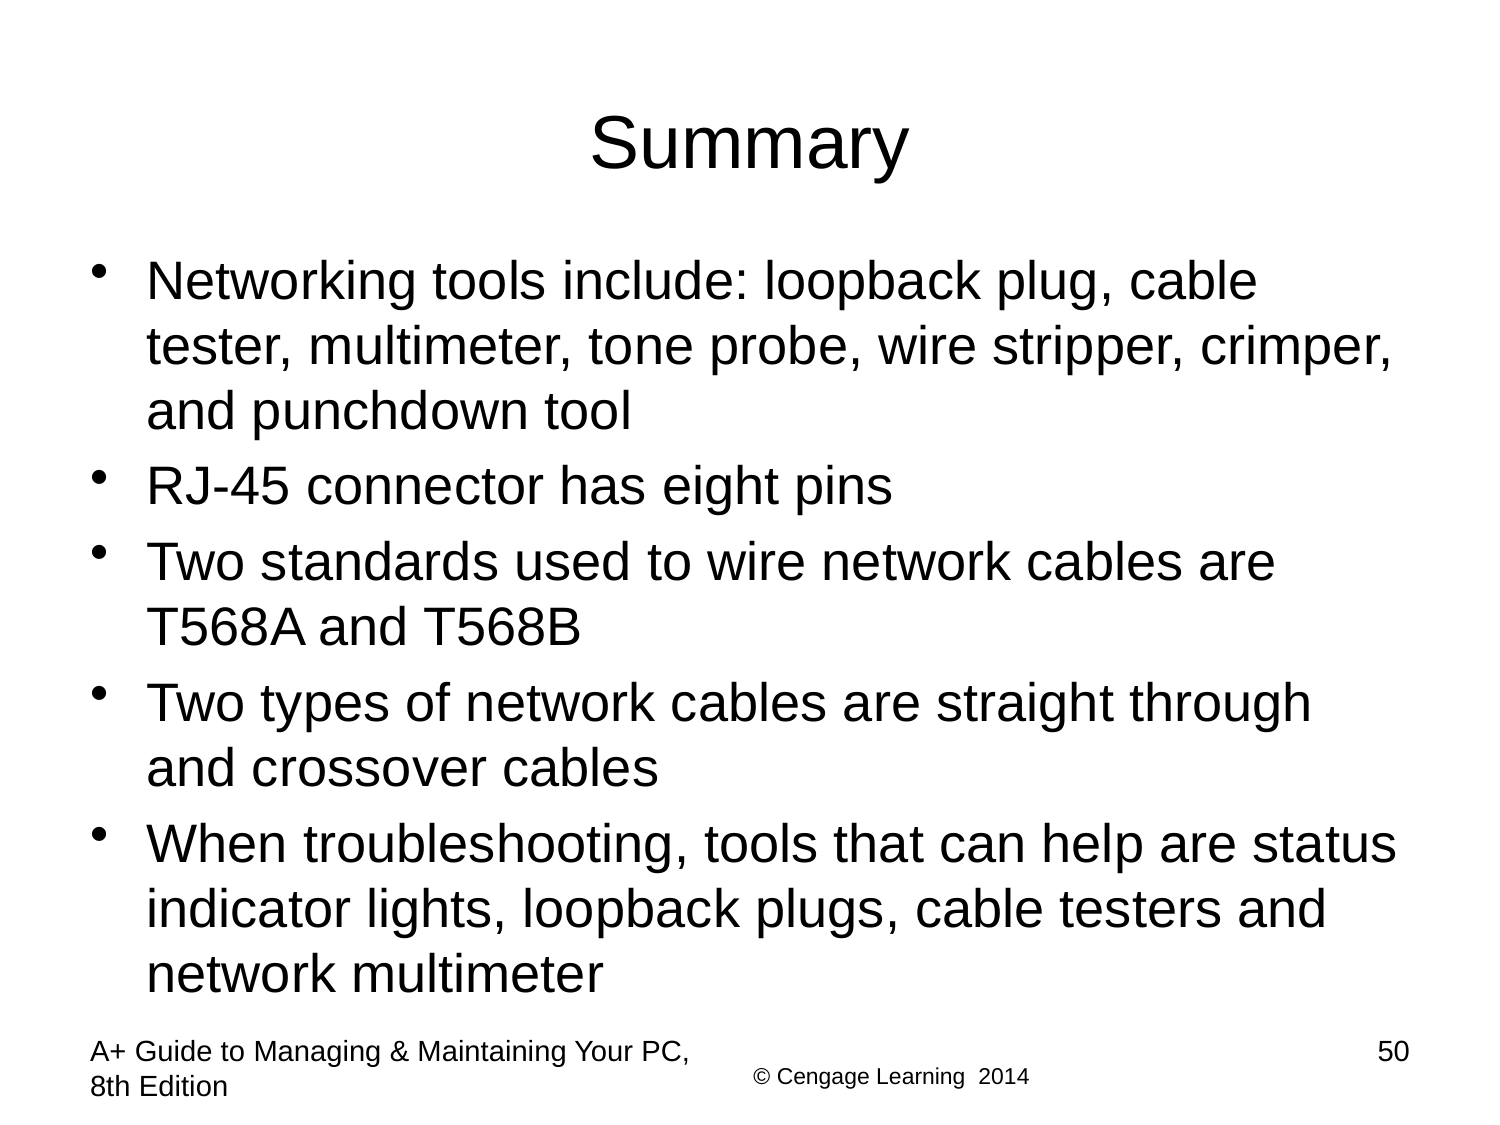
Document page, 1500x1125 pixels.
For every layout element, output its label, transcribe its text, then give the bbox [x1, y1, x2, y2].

title Summary [75, 45, 1425, 233]
slide_number 50 [1074, 1024, 1426, 1103]
footer A+ Guide to Managing & Maintaining Your PC, 8th Edition [74, 1024, 713, 1103]
list Networking tools include: loopback plug, cable tester, multimeter, tone probe, wire stripper, crimper, and punchdown tool RJ-45 connector has eight pins Two standards used to wire network cables are T568A and T568B Two types of network cables are straight through and crossover cables When troubleshooting, tools that can help are status indicator lights, loopback plugs, cable testers and network multimeter [75, 237, 1425, 980]
